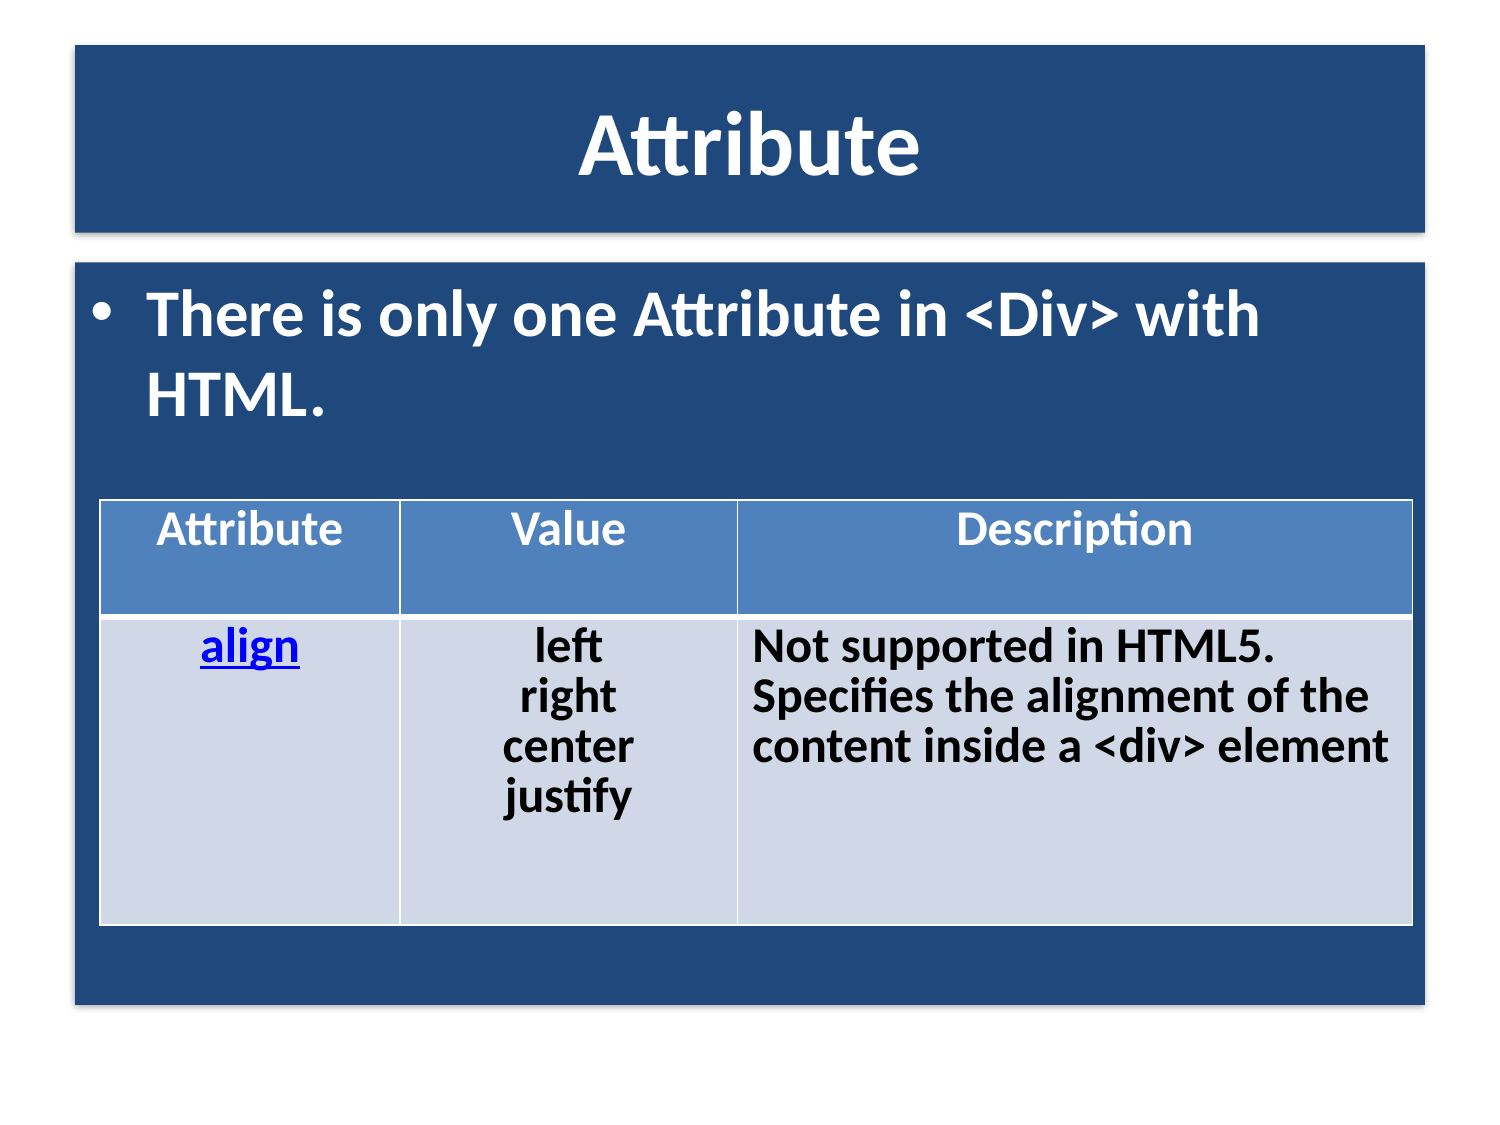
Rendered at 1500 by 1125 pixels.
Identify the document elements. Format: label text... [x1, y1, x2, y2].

table_cell align [101, 620, 399, 924]
table_header Value [401, 501, 737, 614]
title Attribute [75, 45, 1425, 233]
list There is only one Attribute in <Div> with HTML. [75, 262, 1425, 1005]
table_cell Not supported in HTML5. Specifies the alignment of the content inside a <div> element [738, 620, 1412, 924]
table_cell left right center justify [401, 620, 737, 924]
table_header Attribute [101, 501, 399, 614]
table_header Description [738, 501, 1412, 614]
